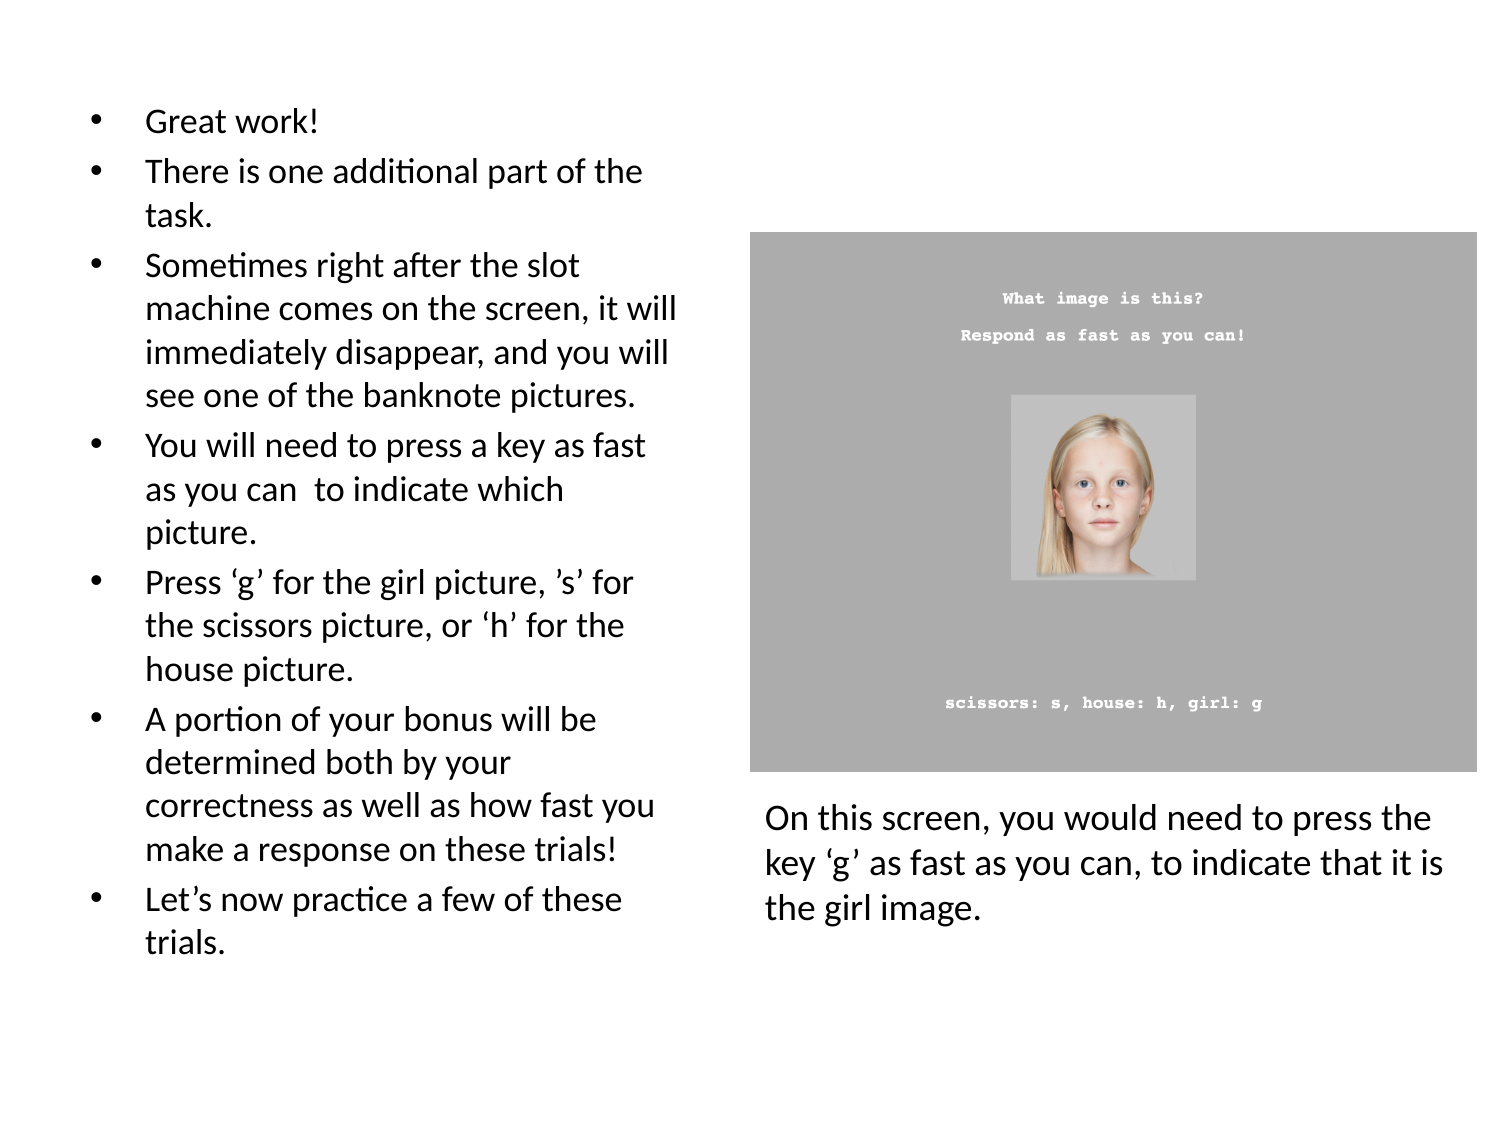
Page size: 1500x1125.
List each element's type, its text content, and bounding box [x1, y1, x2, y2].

text_box On this screen, you would need to press the key ‘g’ as fast as you can, to indicate that it is the girl image. [749, 786, 1500, 936]
list Great work! There is one additional part of the task. Sometimes right after the slot machine comes on the screen, it will immediately disappear, and you will see one of the banknote pictures. You will need to press a key as fast as you can to indicate which picture. Press ‘g’ for the girl picture, ’s’ for the scissors picture, or ‘h’ for the house picture. A portion of your bonus will be determined both by your correctness as well as how fast you make a response on these trials! Let’s now practice a few of these trials. [75, 90, 698, 1005]
picture [749, 232, 1477, 772]
